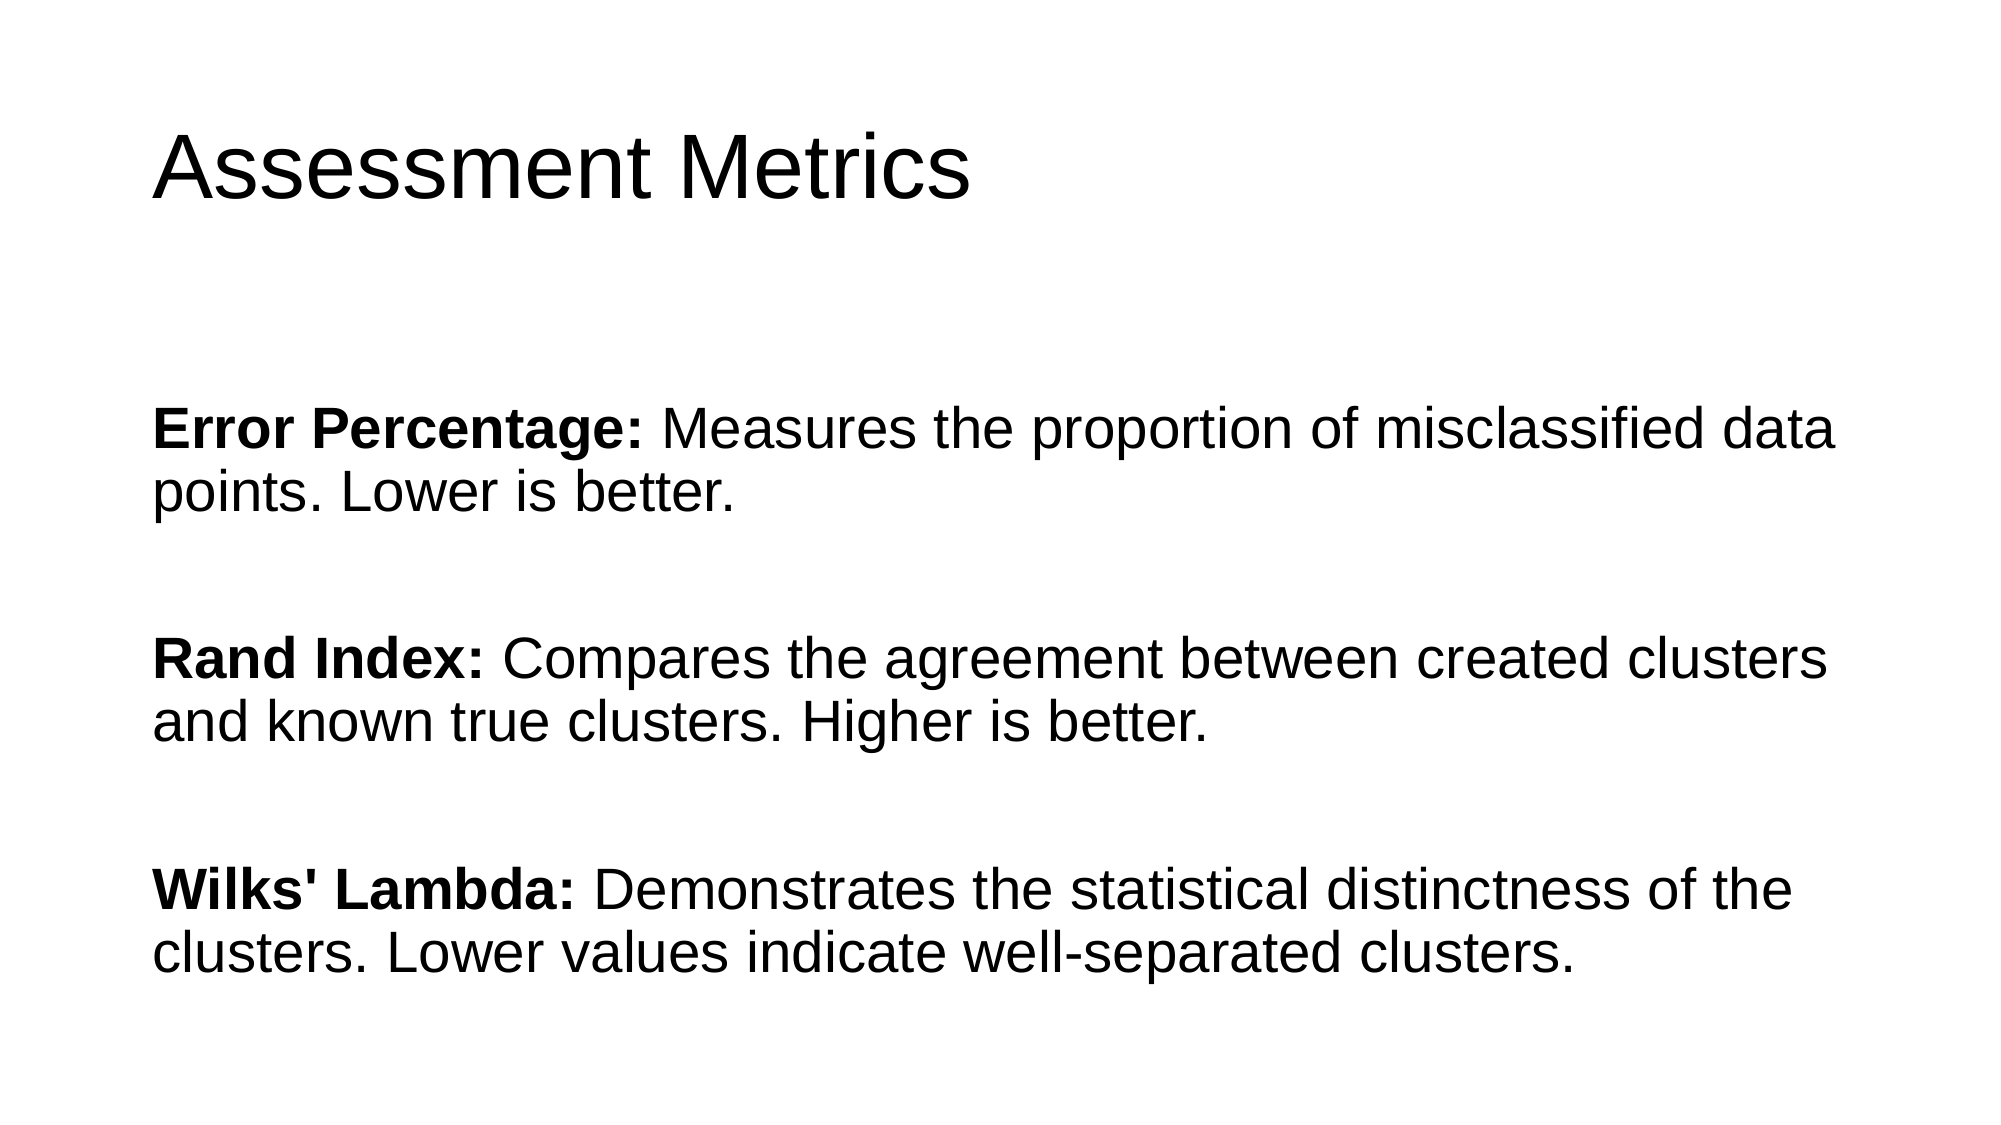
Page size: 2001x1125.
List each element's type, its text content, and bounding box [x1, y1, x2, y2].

list Error Percentage: Measures the proportion of misclassified data points. Lower is better. Rand Index: Compares the agreement between created clusters and known true clusters. Higher is better. Wilks' Lambda: Demonstrates the statistical distinctness of the clusters. Lower values indicate well-separated clusters. [137, 299, 1863, 1014]
title Assessment Metrics [137, 59, 1863, 278]
